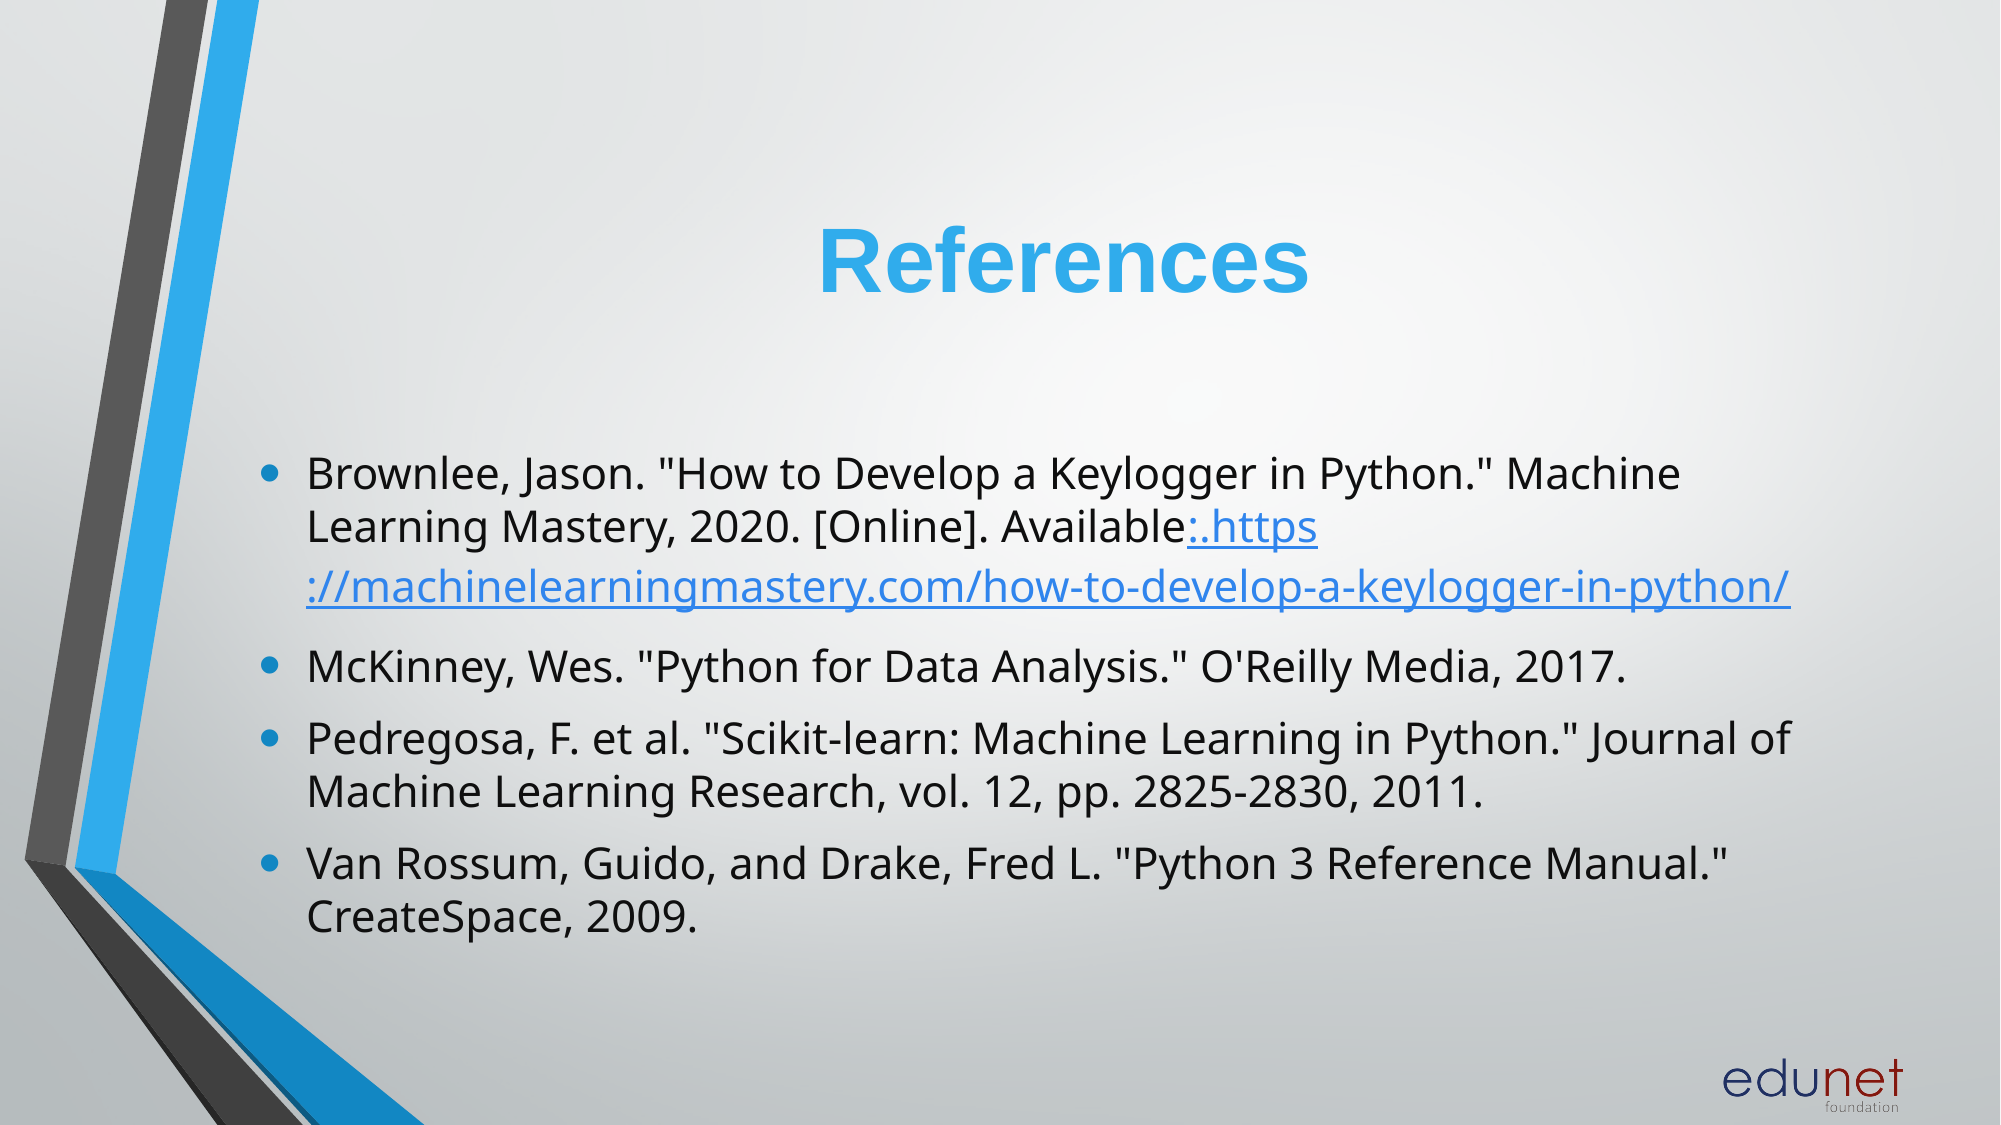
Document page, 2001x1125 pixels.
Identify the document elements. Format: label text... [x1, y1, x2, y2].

list Brownlee, Jason. "How to Develop a Keylogger in Python." Machine Learning Mastery, 2020. [Online]. Available:.https://machinelearningmastery.com/how-to-develop-a-keylogger-in-python/ McKinney, Wes. "Python for Data Analysis." O'Reilly Media, 2017. Pedregosa, F. et al. "Scikit-learn: Machine Learning in Python." Journal of Machine Learning Research, vol. 12, pp. 2825-2830, 2011. Van Rossum, Guido, and Drake, Fred L. "Python 3 Reference Manual." CreateSpace, 2009. [243, 437, 1887, 950]
title References [243, 112, 1887, 400]
picture [1719, 1056, 1905, 1116]
